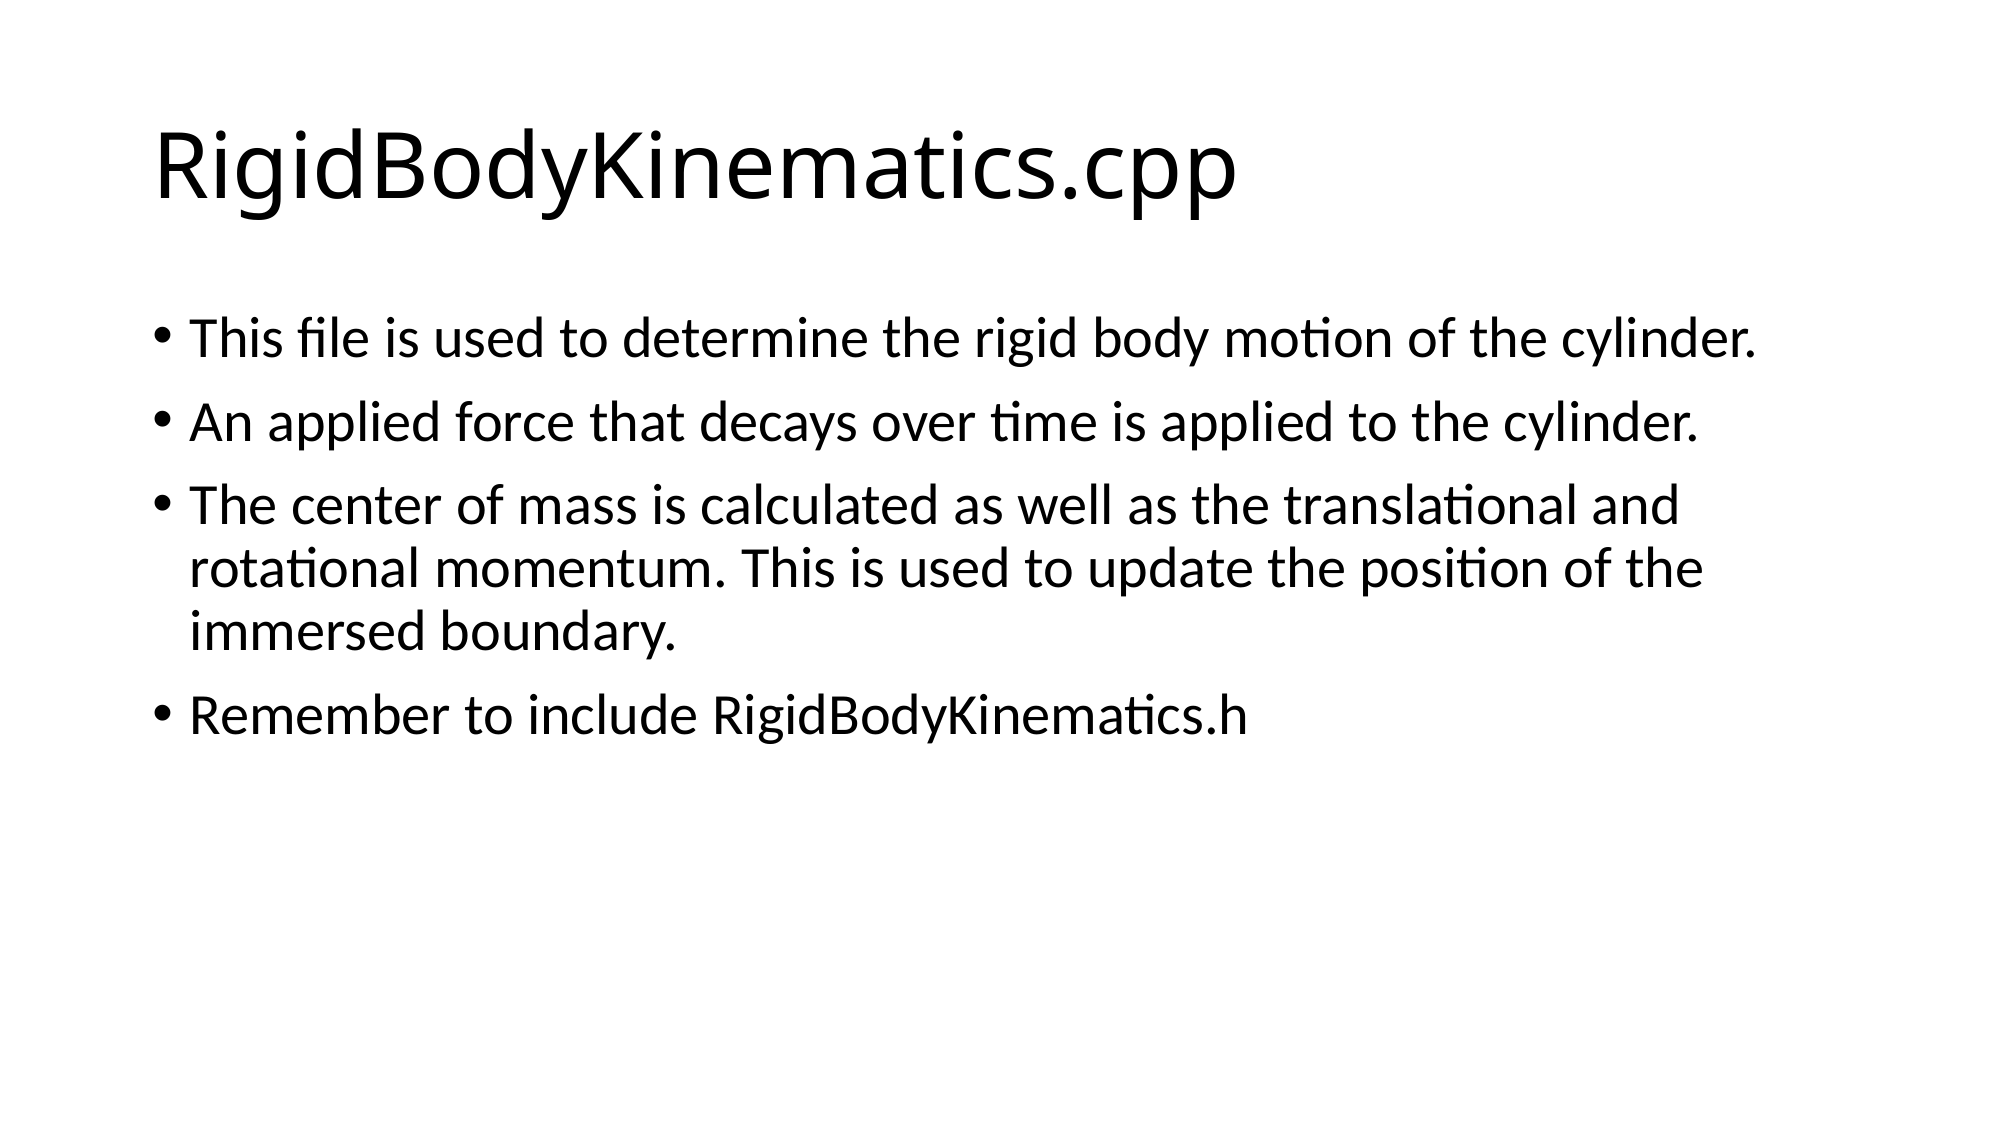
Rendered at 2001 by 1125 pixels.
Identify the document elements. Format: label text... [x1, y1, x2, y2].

list This file is used to determine the rigid body motion of the cylinder. An applied force that decays over time is applied to the cylinder. The center of mass is calculated as well as the translational and rotational momentum. This is used to update the position of the immersed boundary. Remember to include RigidBodyKinematics.h [137, 299, 1863, 1014]
title RigidBodyKinematics.cpp [137, 59, 1863, 278]
